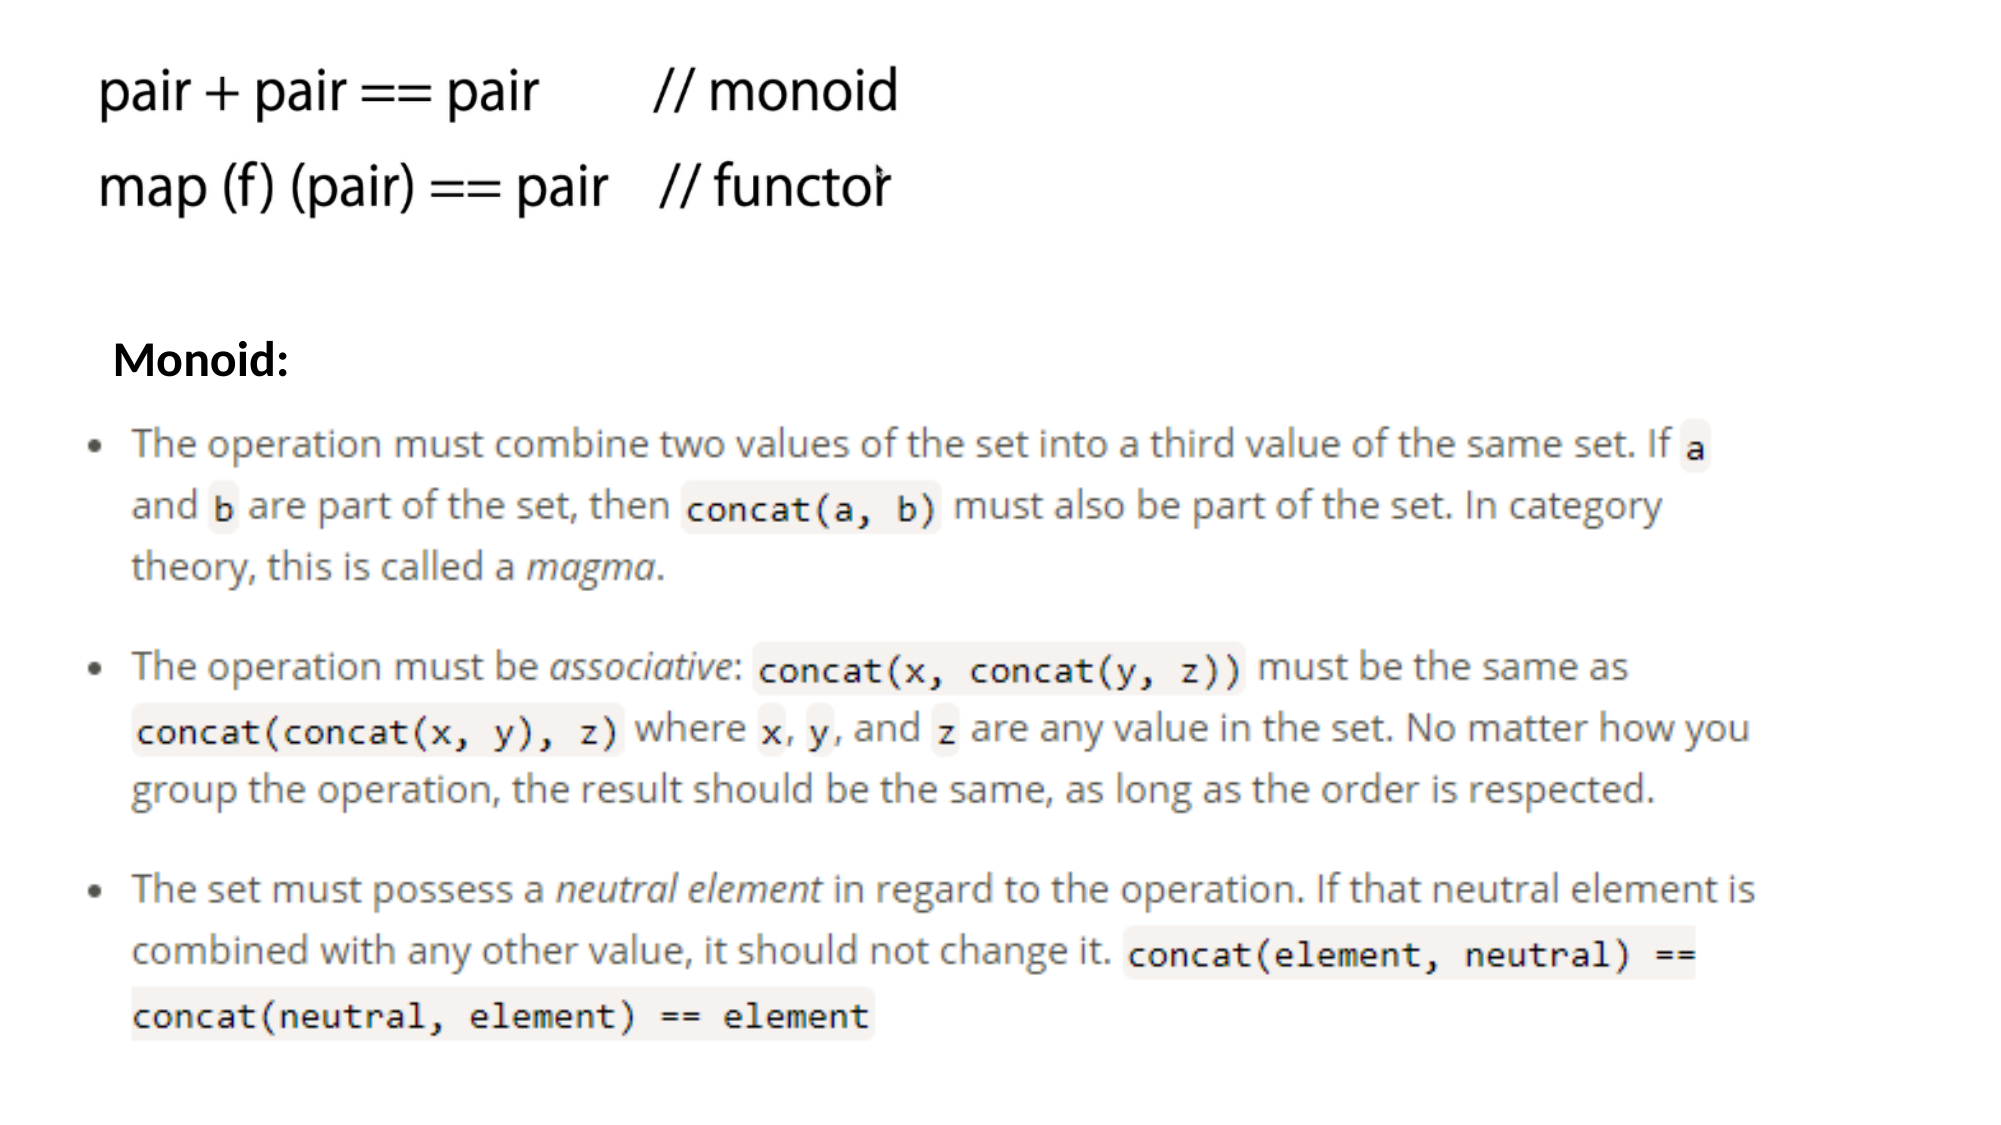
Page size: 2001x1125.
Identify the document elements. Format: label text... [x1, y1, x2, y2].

text_box Monoid: [97, 318, 368, 394]
picture [78, 40, 925, 252]
picture [43, 394, 1806, 1085]
